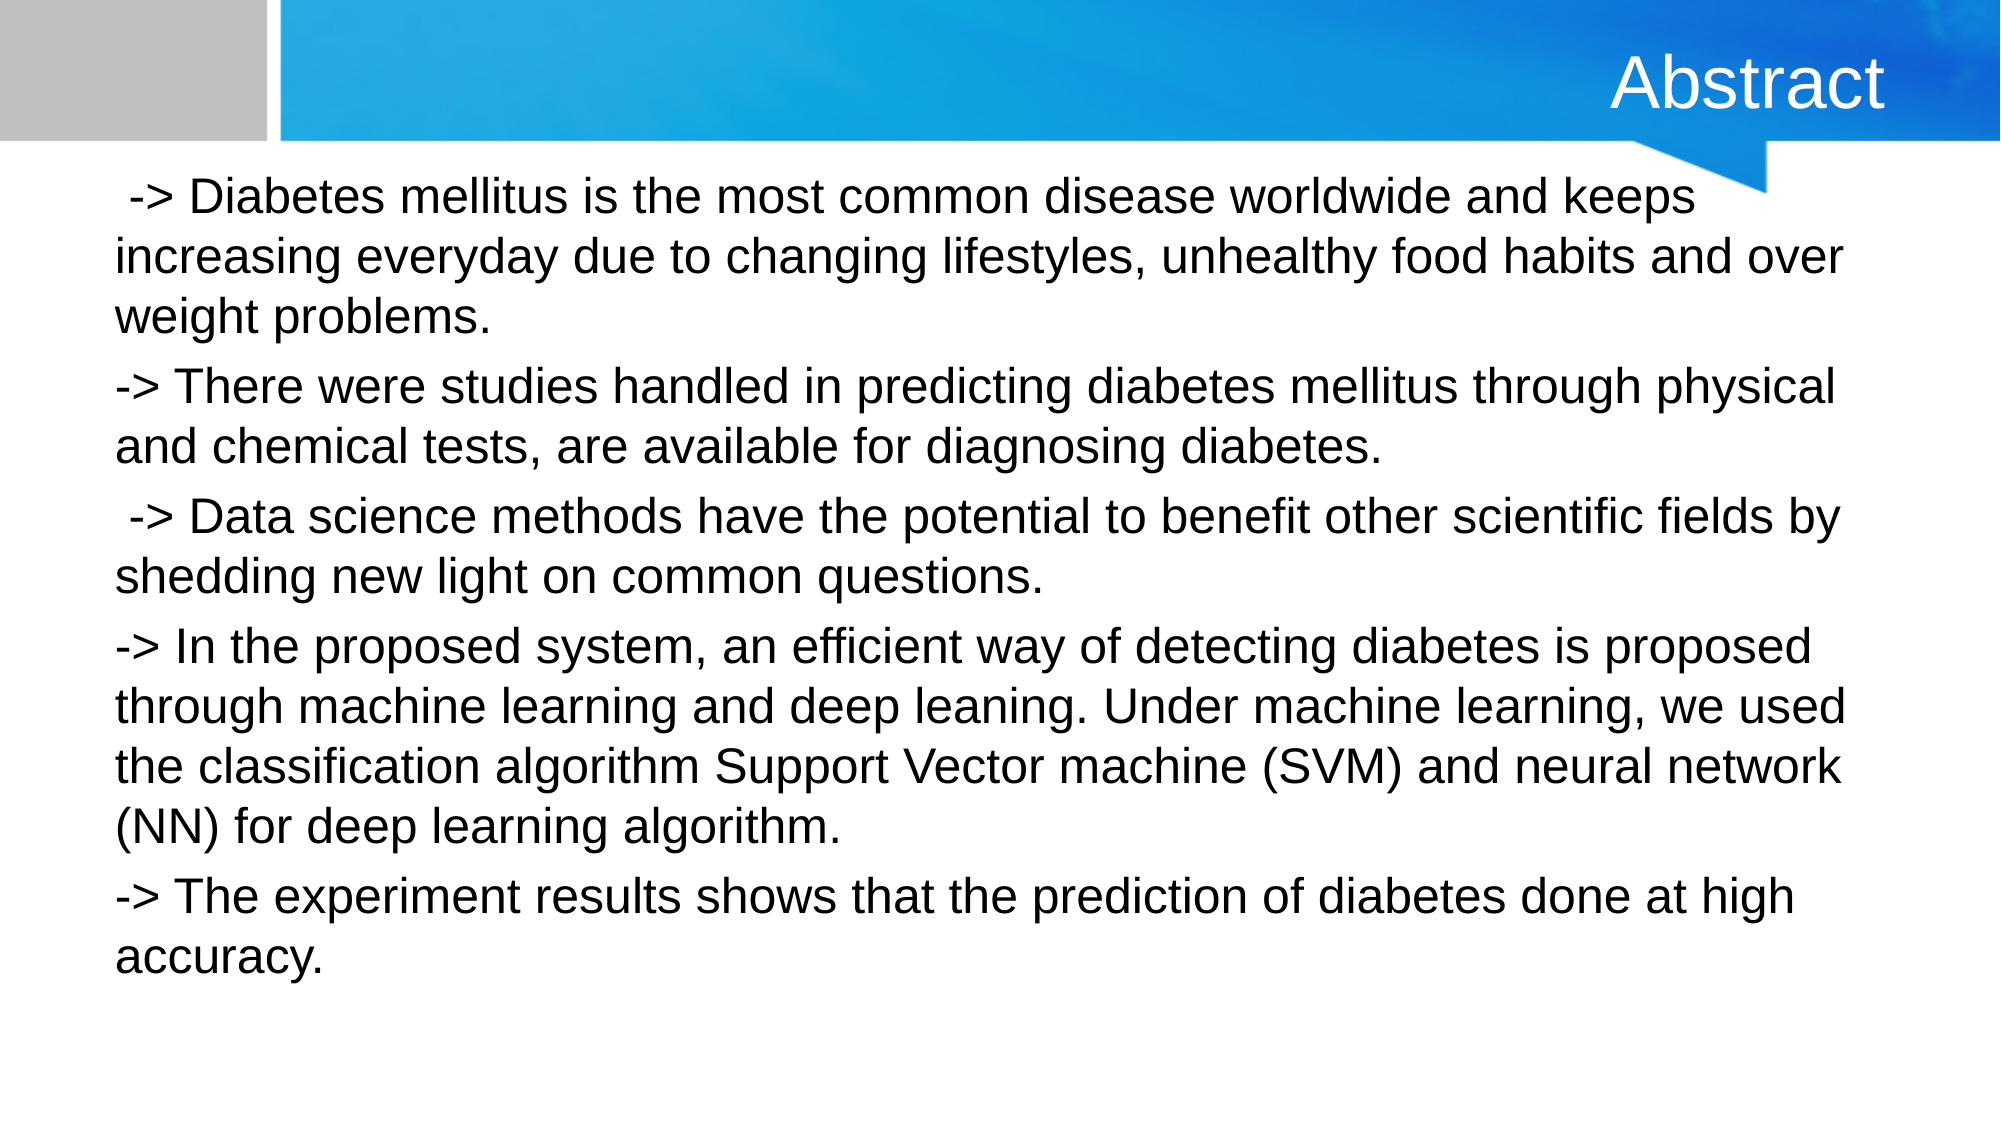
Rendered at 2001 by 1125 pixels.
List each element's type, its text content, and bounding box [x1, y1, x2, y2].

list -> Diabetes mellitus is the most common disease worldwide and keeps increasing everyday due to changing lifestyles, unhealthy food habits and over weight problems. -> There were studies handled in predicting diabetes mellitus through physical and chemical tests, are available for diagnosing diabetes. -> Data science methods have the potential to benefit other scientific fields by shedding new light on common questions. -> In the proposed system, an efficient way of detecting diabetes is proposed through machine learning and deep leaning. Under machine learning, we used the classification algorithm Support Vector machine (SVM) and neural network (NN) for deep learning algorithm. -> The experiment results shows that the prediction of diabetes done at high accuracy. [99, 155, 1901, 1006]
picture [0, 0, 2000, 1125]
title Abstract [99, 30, 1901, 127]
